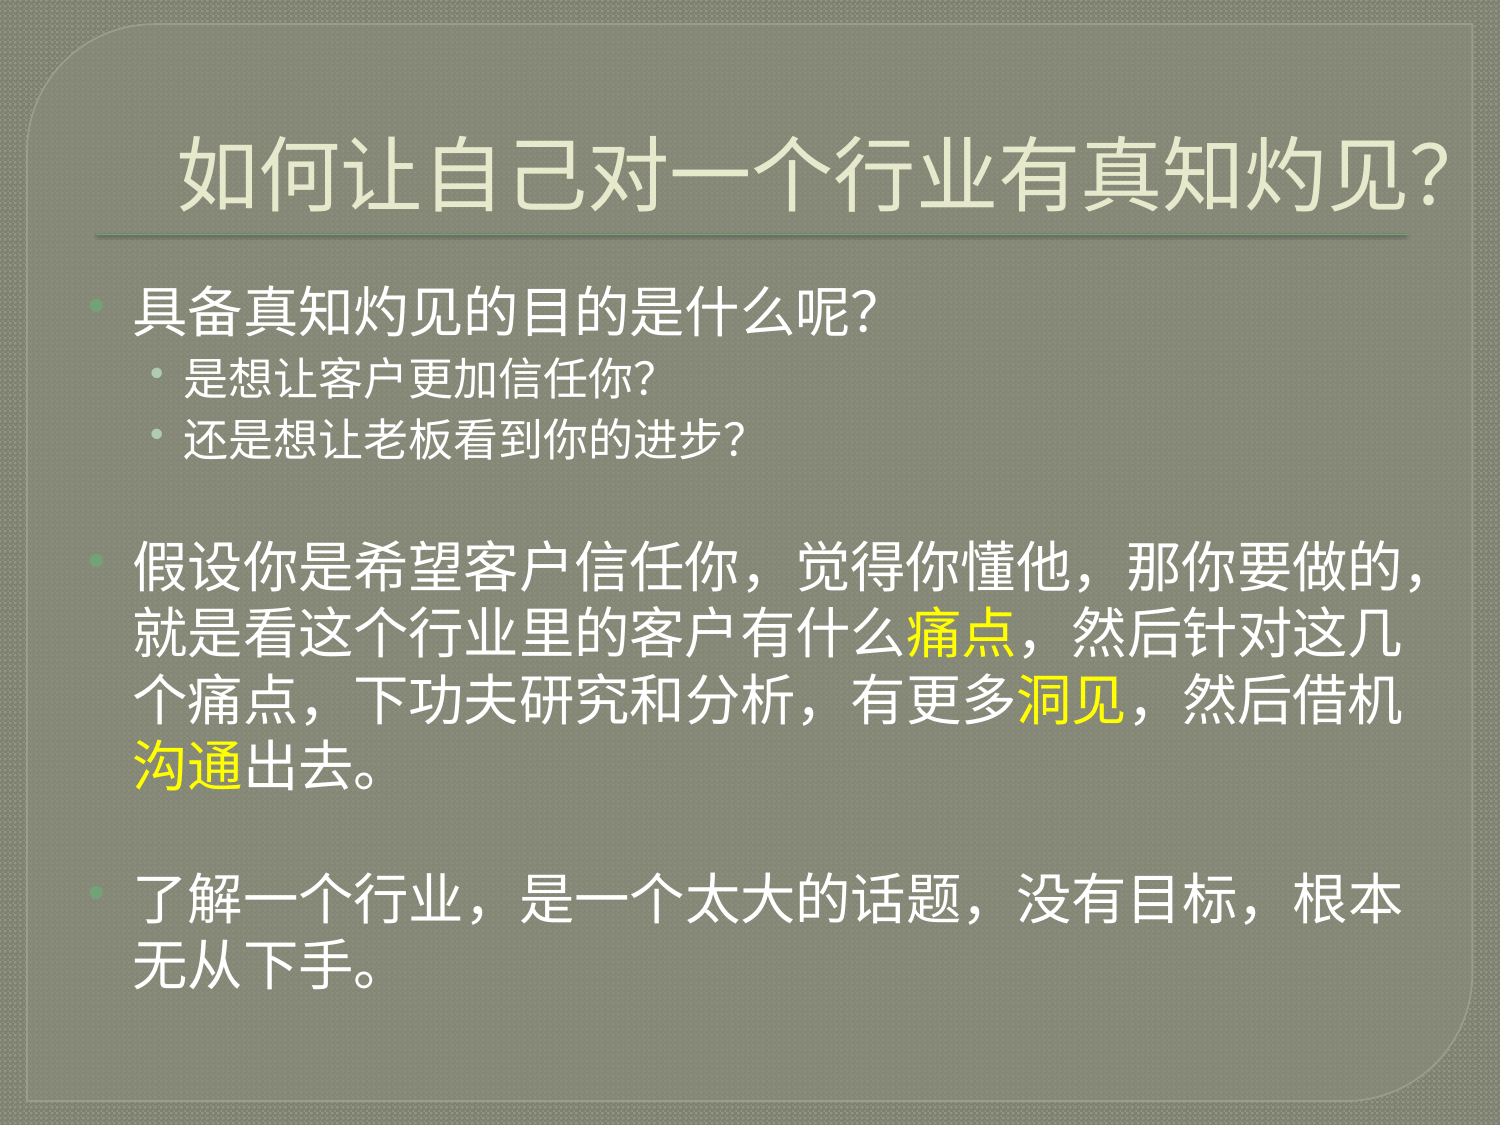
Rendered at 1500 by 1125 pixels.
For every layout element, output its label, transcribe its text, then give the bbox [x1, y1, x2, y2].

title 如何让自己对一个行业有真知灼见？ [75, 41, 1425, 230]
list 具备真知灼见的目的是什么呢？ 是想让客户更加信任你？ 还是想让老板看到你的进步？ 假设你是希望客户信任你，觉得你懂他，那你要做的，就是看这个行业里的客户有什么痛点，然后针对这几个痛点，下功夫研究和分析，有更多洞见，然后借机沟通出去。 了解一个行业，是一个太大的话题，没有目标，根本无从下手。 [75, 270, 1425, 1013]
